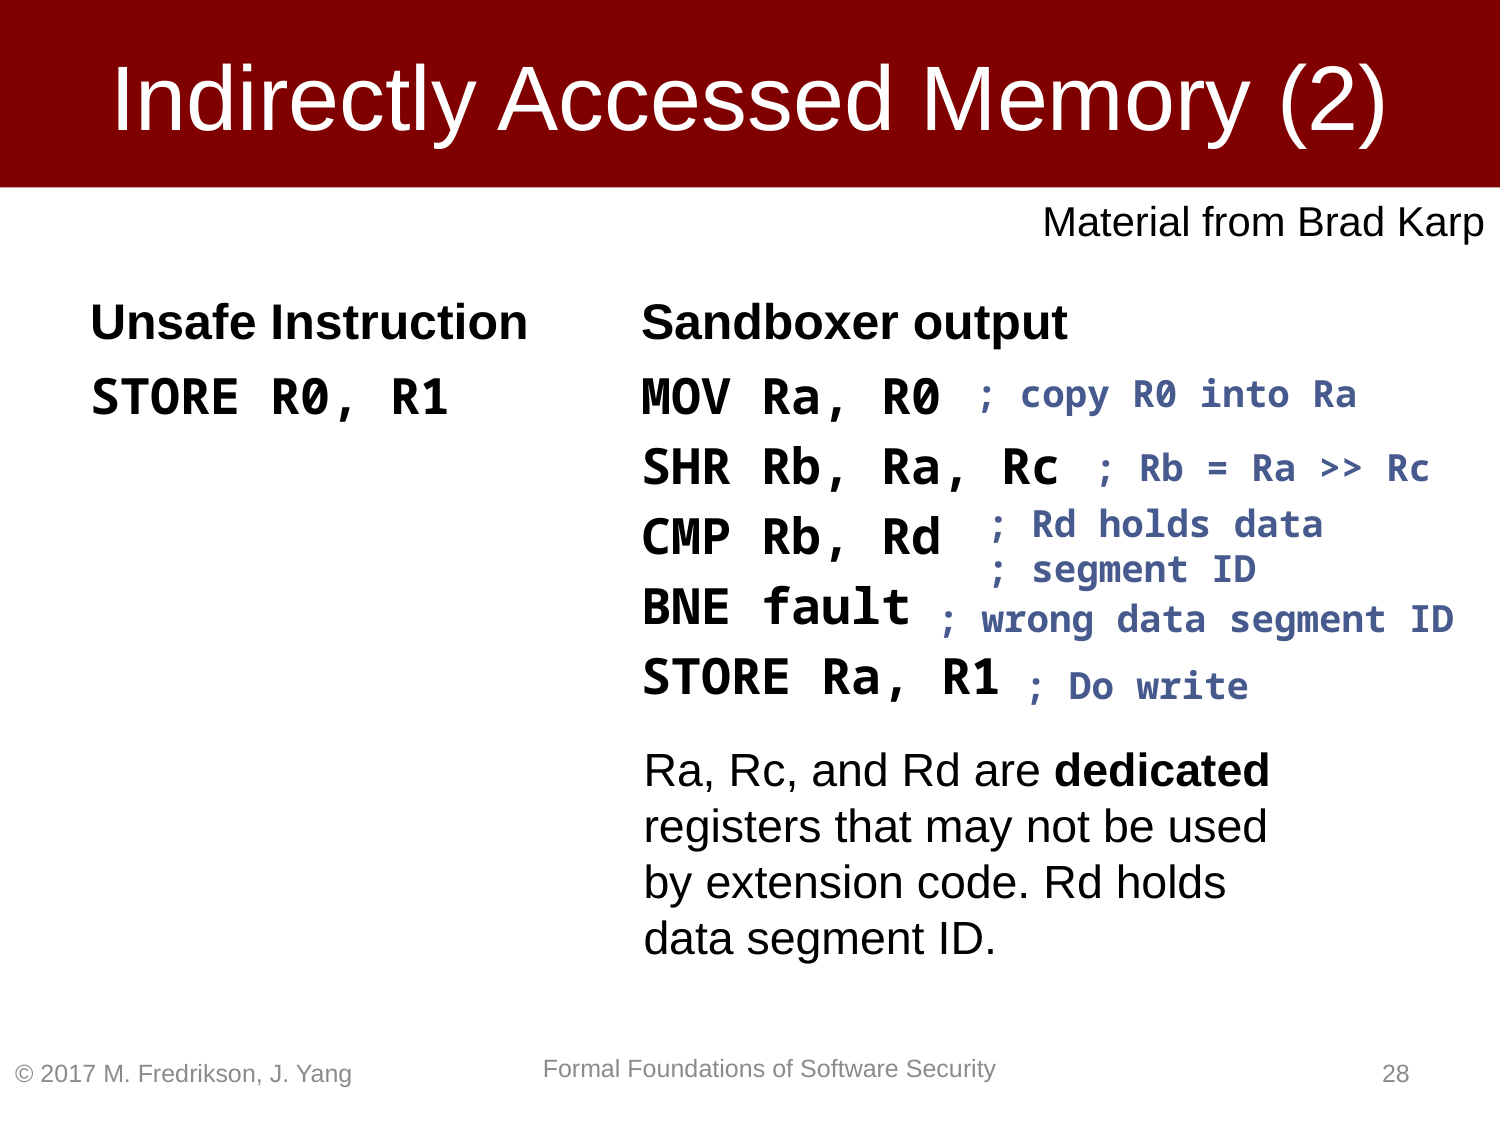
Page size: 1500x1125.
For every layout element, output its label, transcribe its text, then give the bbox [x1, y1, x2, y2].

text_box ; Do write [1009, 654, 1322, 714]
text_box ; wrong data segment ID [921, 587, 1486, 648]
slide_number 27 [1074, 1042, 1425, 1103]
footer © 2017 M. Fredrikson, J. Yang [0, 1042, 475, 1103]
text_box ; Rb = Ra >> Rc [1078, 436, 1500, 497]
text_box ; copy R0 into Ra [960, 362, 1385, 423]
text_box ; Rd holds data ; segment ID [971, 492, 1397, 587]
list MOV Ra, R0 SHR Rb, Ra, Rc CMP Rb, Rd BNE fault STORE Ra, R1 [626, 356, 1290, 1005]
list Unsafe Instruction [75, 251, 626, 356]
list STORE R0, R1 [75, 356, 626, 1005]
title Indirectly Accessed Memory (2) [0, 0, 1500, 188]
text_box Ra, Rc, and Rd are dedicated registers that may not be used by extension code. Rd holds data segment ID. [628, 732, 1292, 977]
list Sandboxer output [626, 251, 1290, 356]
text_box Material from Brad Karp [989, 187, 1500, 253]
